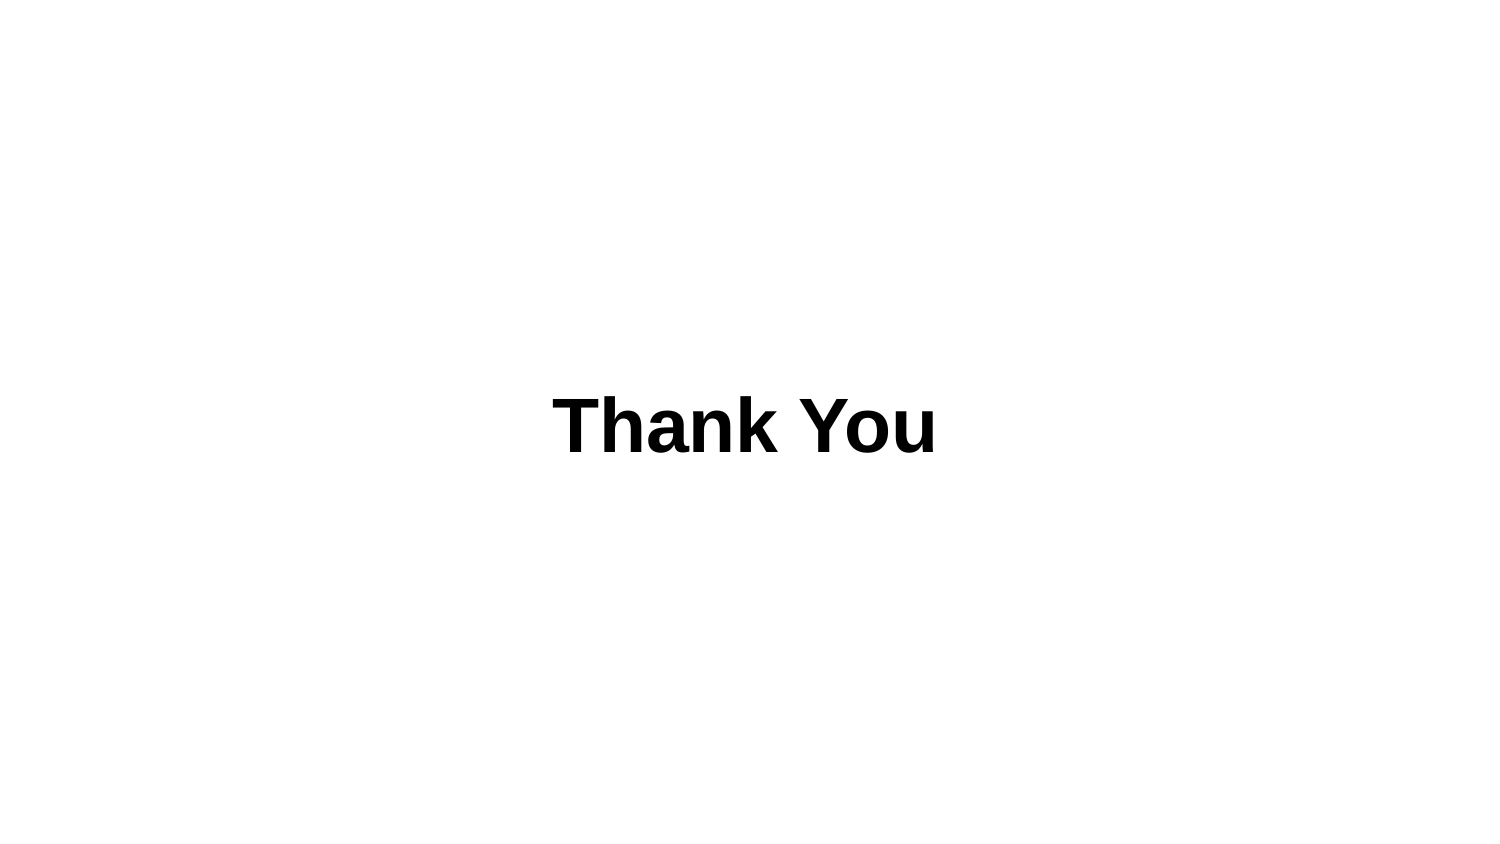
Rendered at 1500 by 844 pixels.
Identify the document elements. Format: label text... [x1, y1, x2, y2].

text_box Thank You [537, 359, 963, 483]
